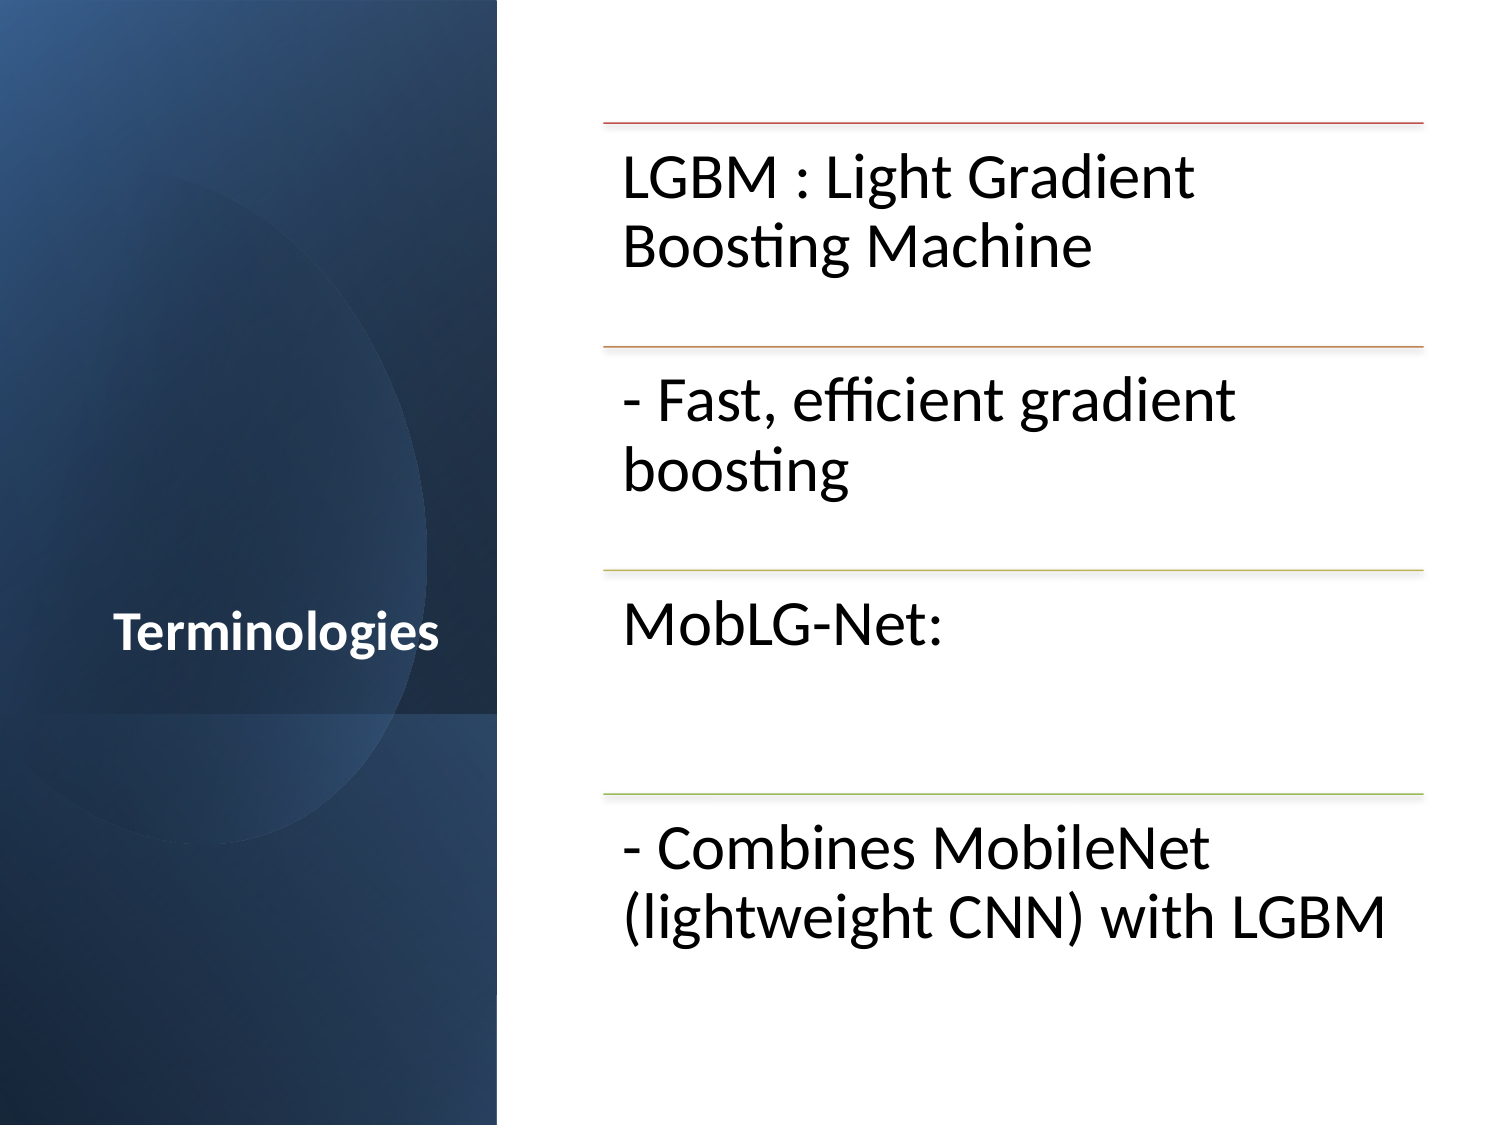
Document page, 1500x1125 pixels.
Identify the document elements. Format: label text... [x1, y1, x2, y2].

text_box [0, 0, 499, 1125]
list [603, 122, 1424, 1018]
text_box [499, 0, 1500, 1125]
title Terminologies [72, 276, 456, 670]
